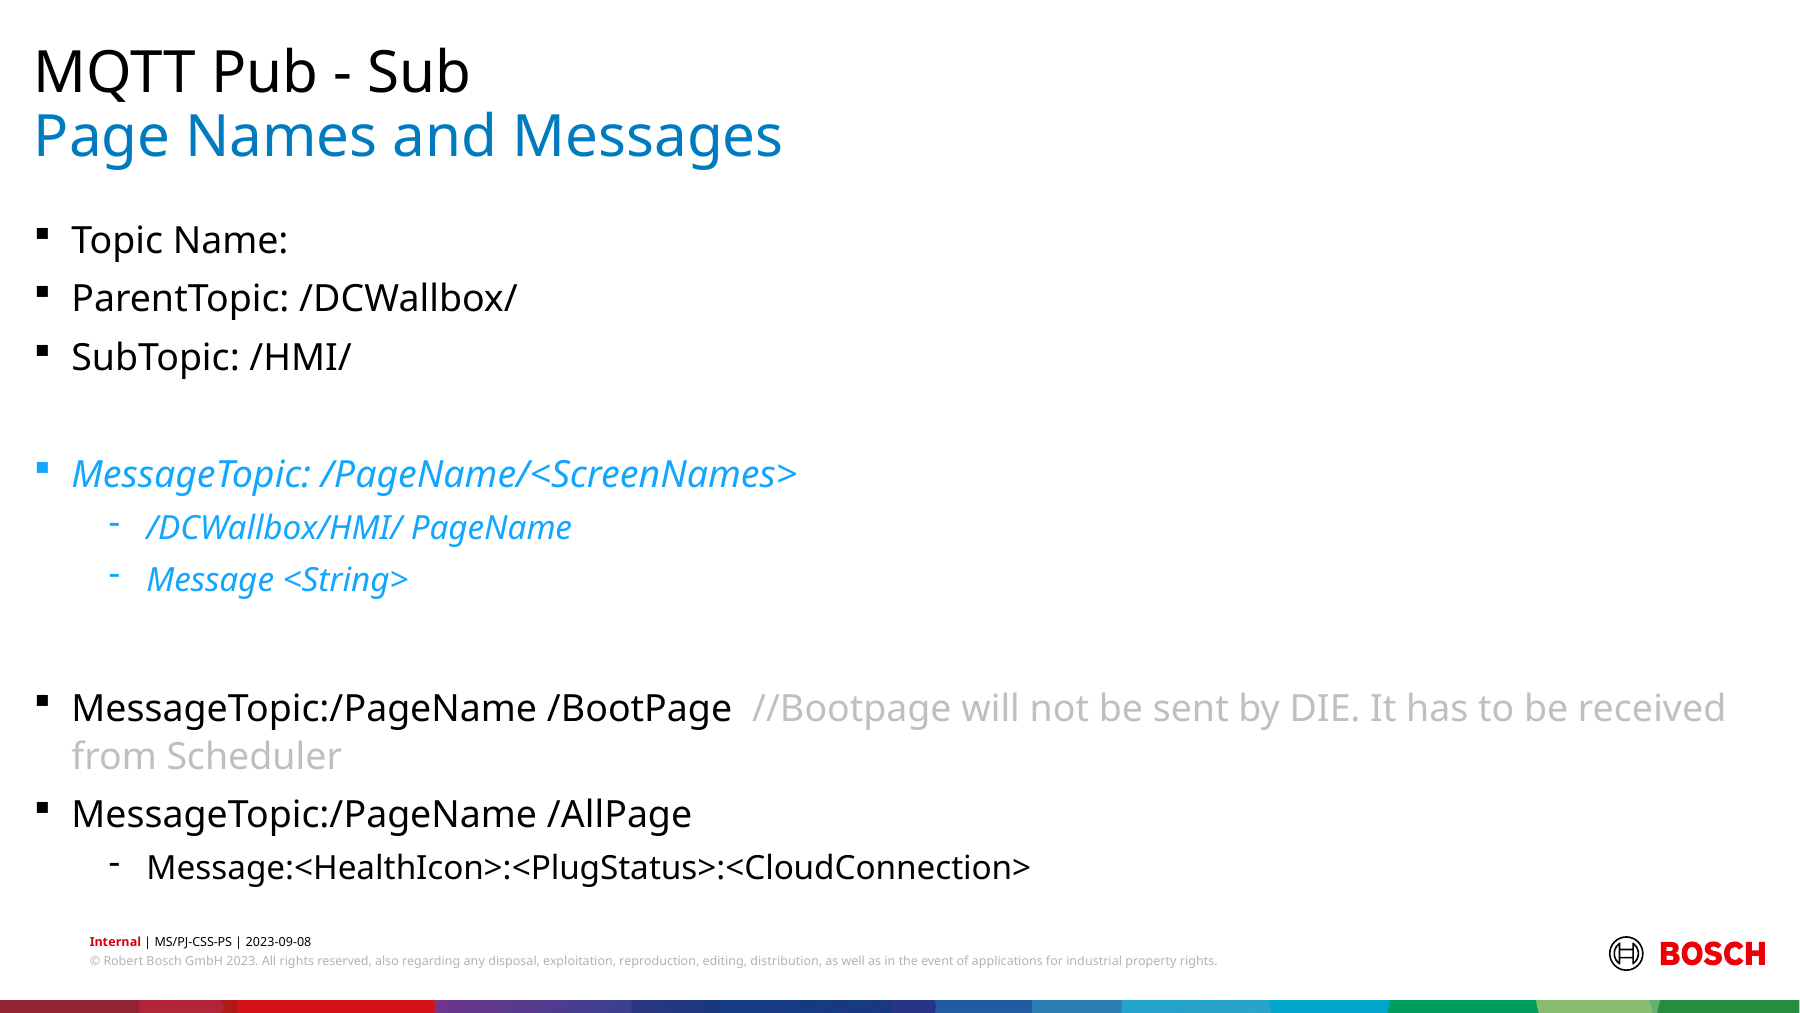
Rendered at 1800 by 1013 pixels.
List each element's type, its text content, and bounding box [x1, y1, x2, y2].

picture [1388, 1000, 1800, 1013]
title Page Names and Messages [33, 107, 1766, 171]
picture [0, 1000, 1270, 1013]
list MQTT Pub - Sub [33, 42, 1766, 107]
list Topic Name: ParentTopic: /DCWallbox/ SubTopic: /HMI/ MessageTopic: /PageName/<ScreenNames> /DCWallbox/HMI/ PageName Message <String> MessageTopic:/PageName /BootPage //Bootpage will not be sent by DIE. It has to be received from Scheduler MessageTopic:/PageName /AllPage Message:<HealthIcon>:<PlugStatus>:<CloudConnection> [33, 212, 1766, 892]
